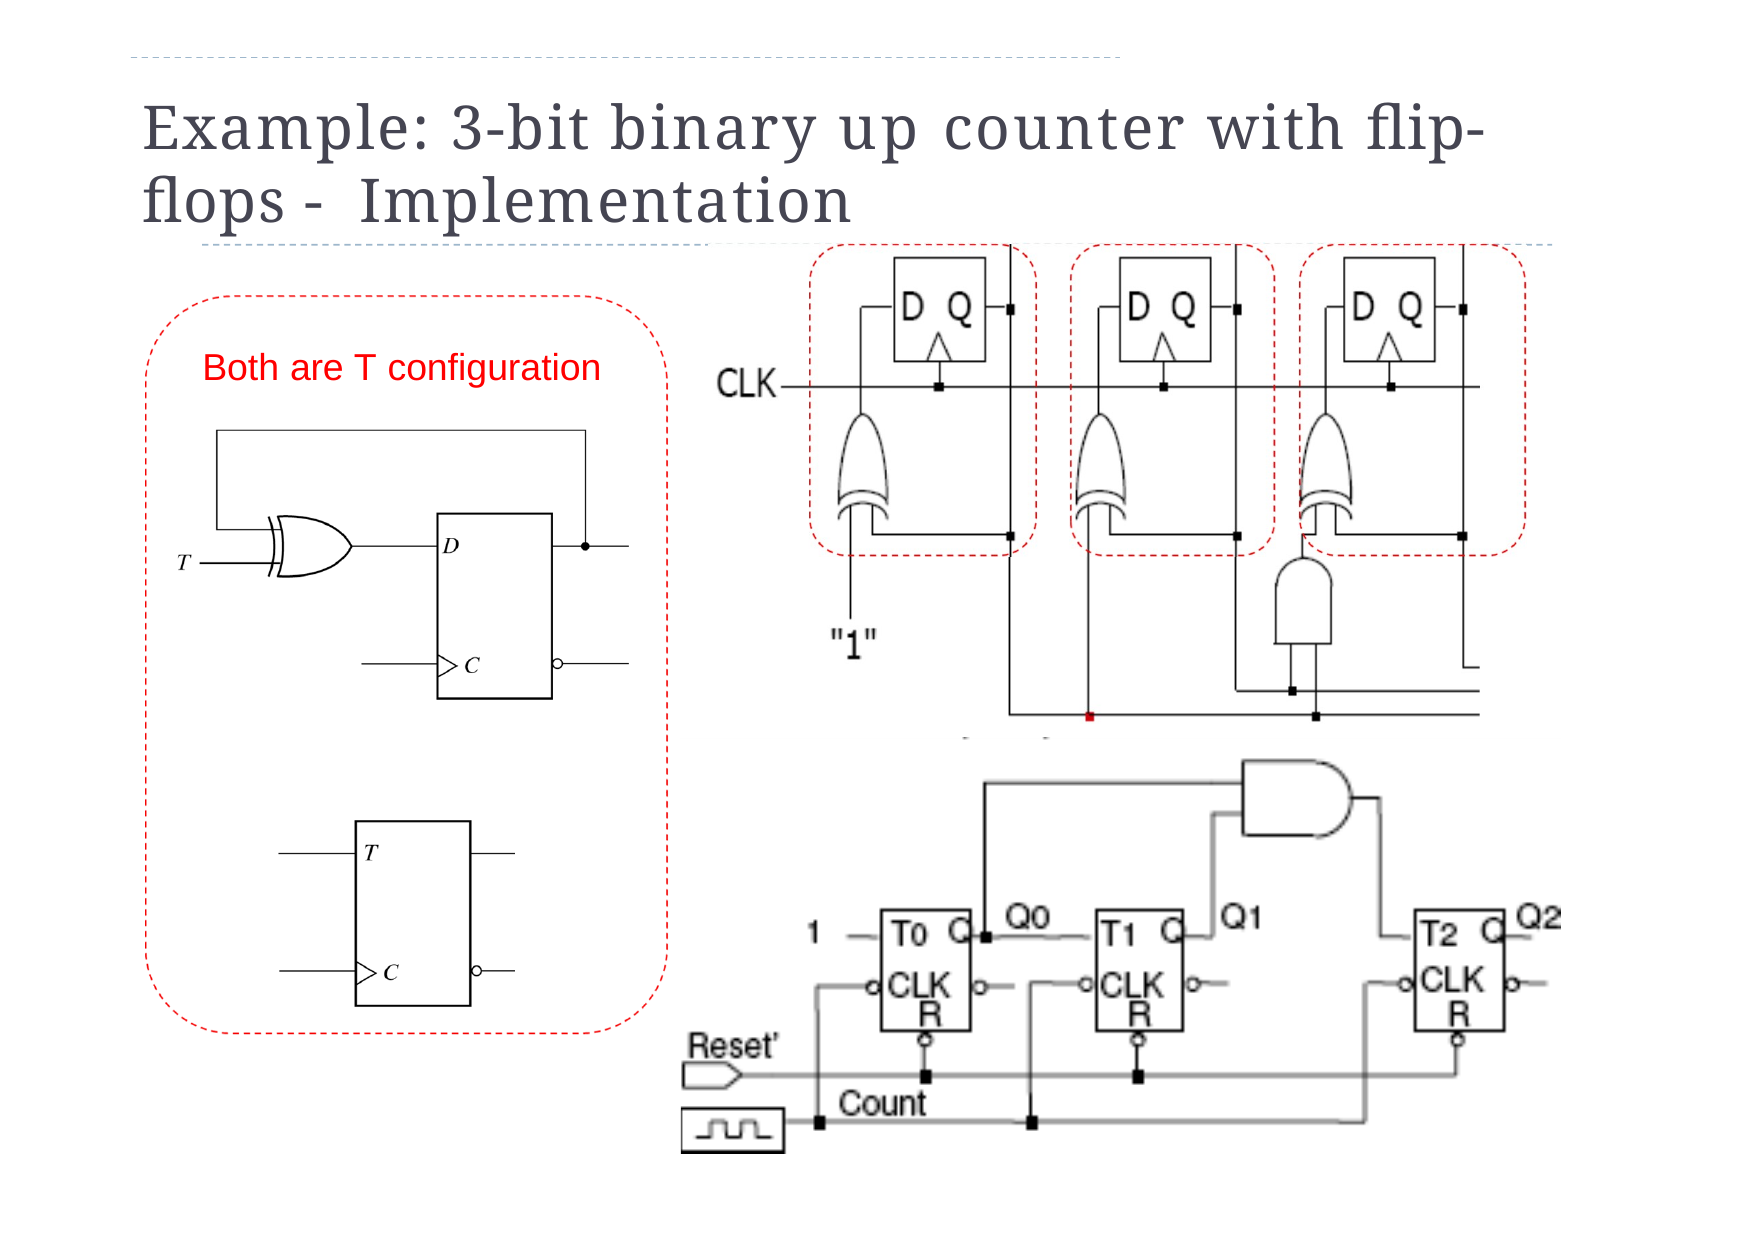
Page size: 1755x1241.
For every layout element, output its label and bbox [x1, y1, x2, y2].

text_box [680, 737, 1561, 1154]
text_box [140, 87, 1602, 235]
text_box [144, 295, 669, 1035]
text_box [707, 242, 1527, 730]
